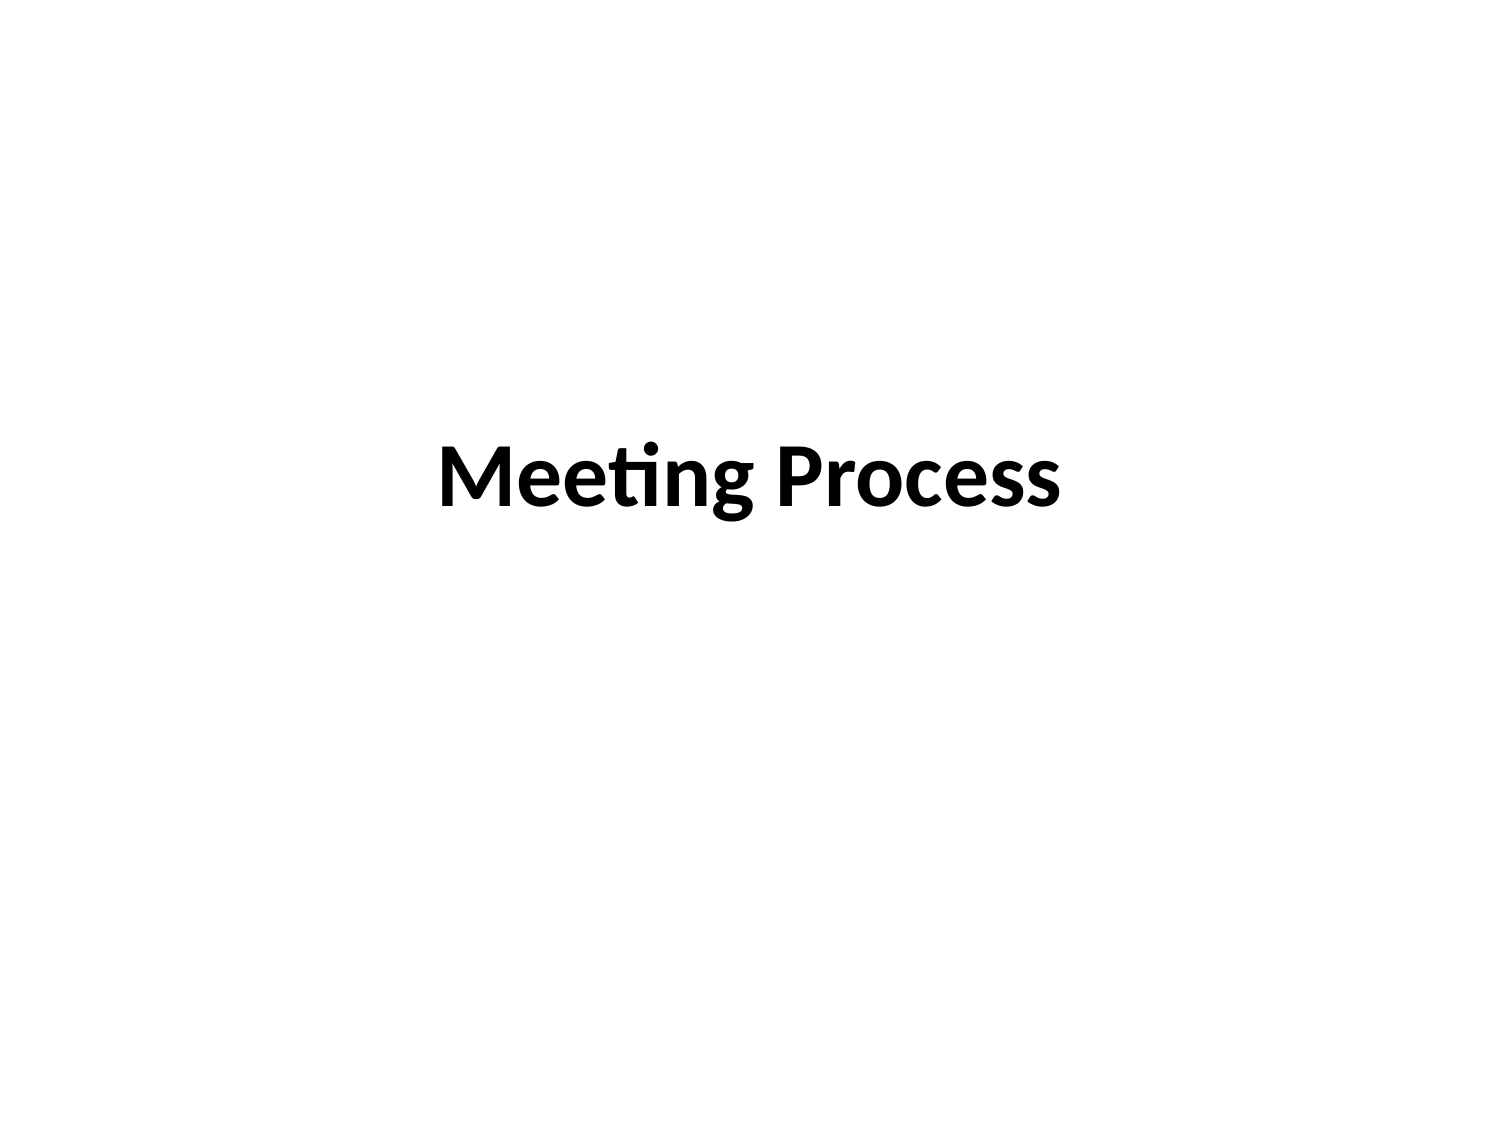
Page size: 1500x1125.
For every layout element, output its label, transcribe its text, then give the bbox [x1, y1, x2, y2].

title Meeting Process [112, 349, 1388, 591]
